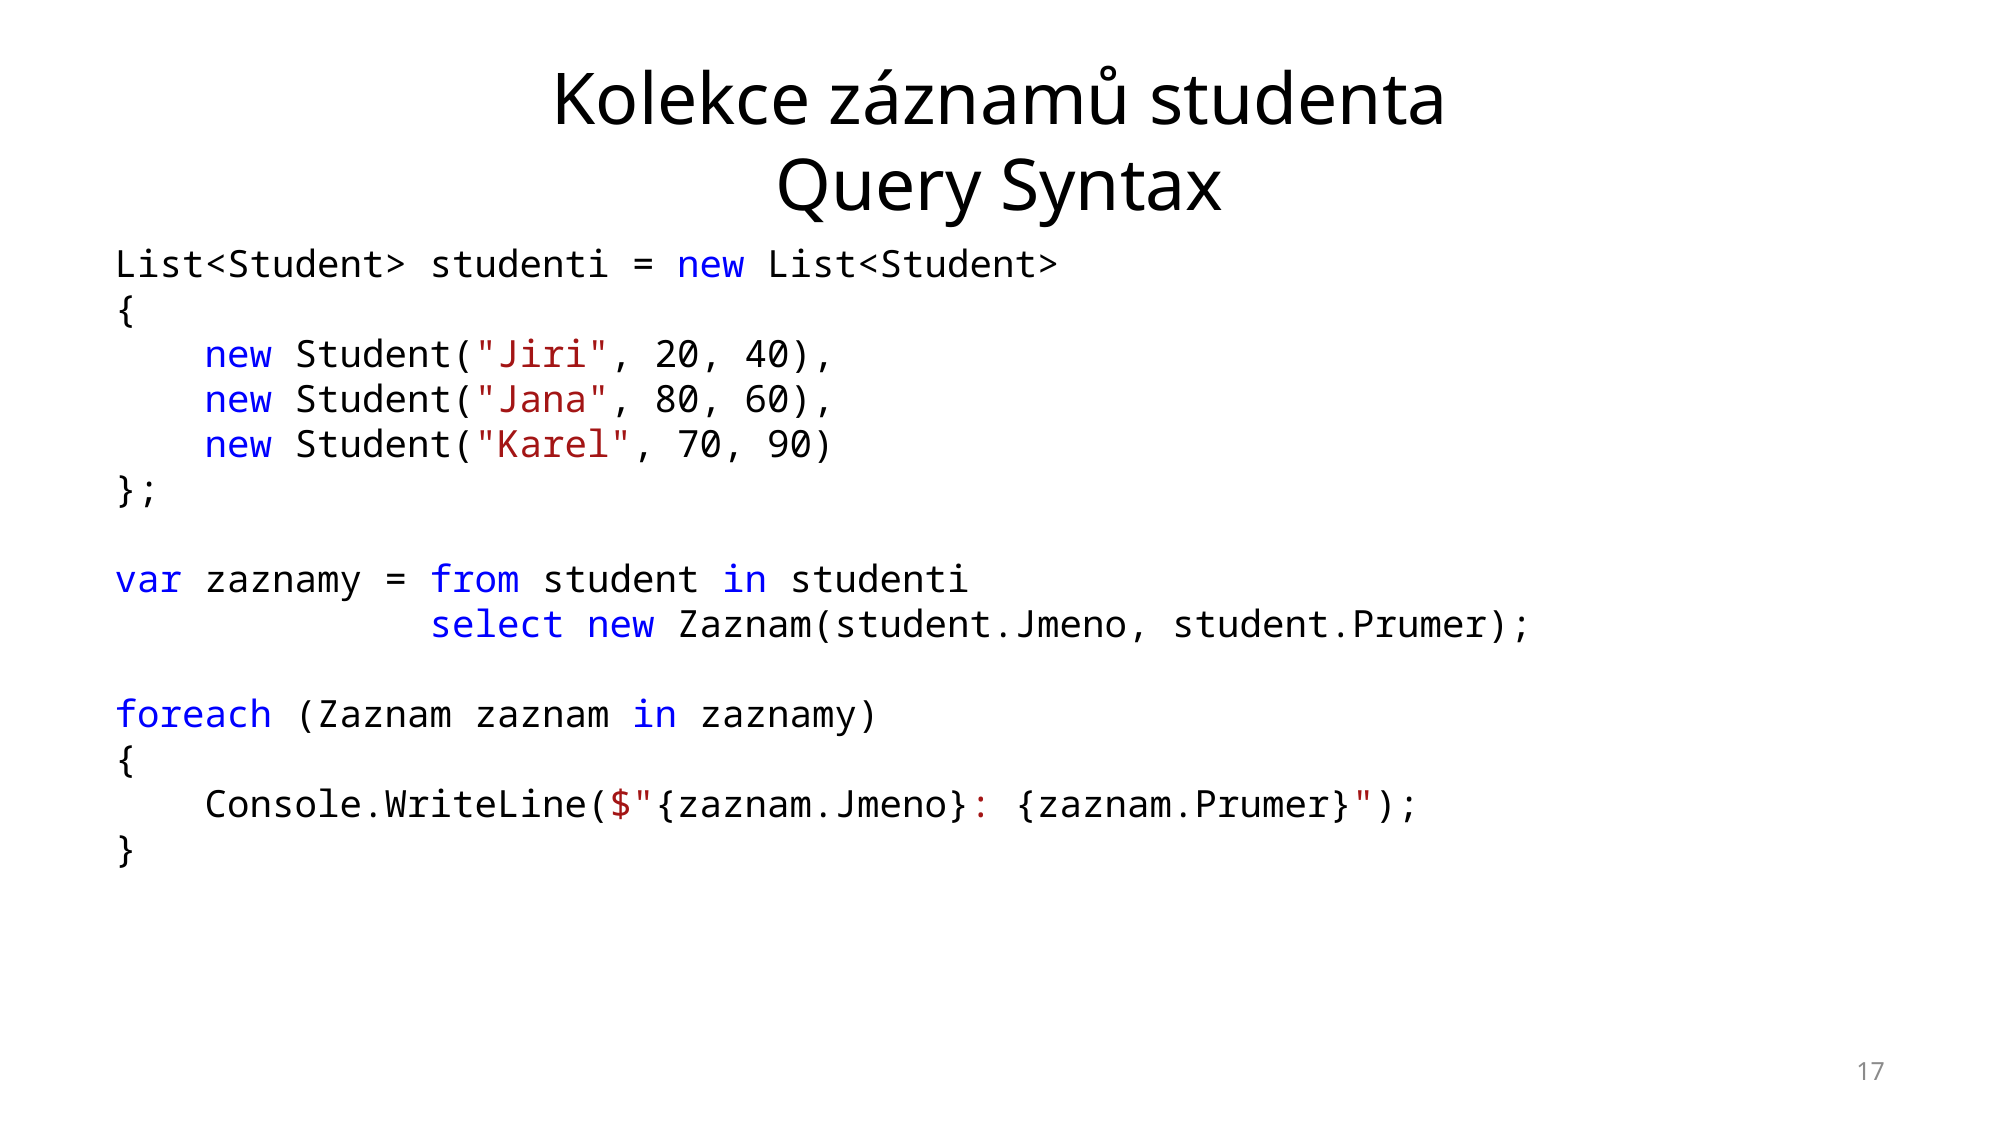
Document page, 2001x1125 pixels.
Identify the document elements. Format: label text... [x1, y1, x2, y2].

text_box List<Student> studenti = new List<Student> { new Student("Jiri", 20, 40), new Student("Jana", 80, 60), new Student("Karel", 70, 90) }; var zaznamy = from student in studenti select new Zaznam(student.Jmeno, student.Prumer); foreach (Zaznam zaznam in zaznamy) { Console.WriteLine($"{zaznam.Jmeno}: {zaznam.Prumer}"); } [99, 232, 1900, 878]
title Kolekce záznamů studenta Query Syntax [99, 45, 1900, 232]
slide_number 17 [1433, 1042, 1900, 1103]
